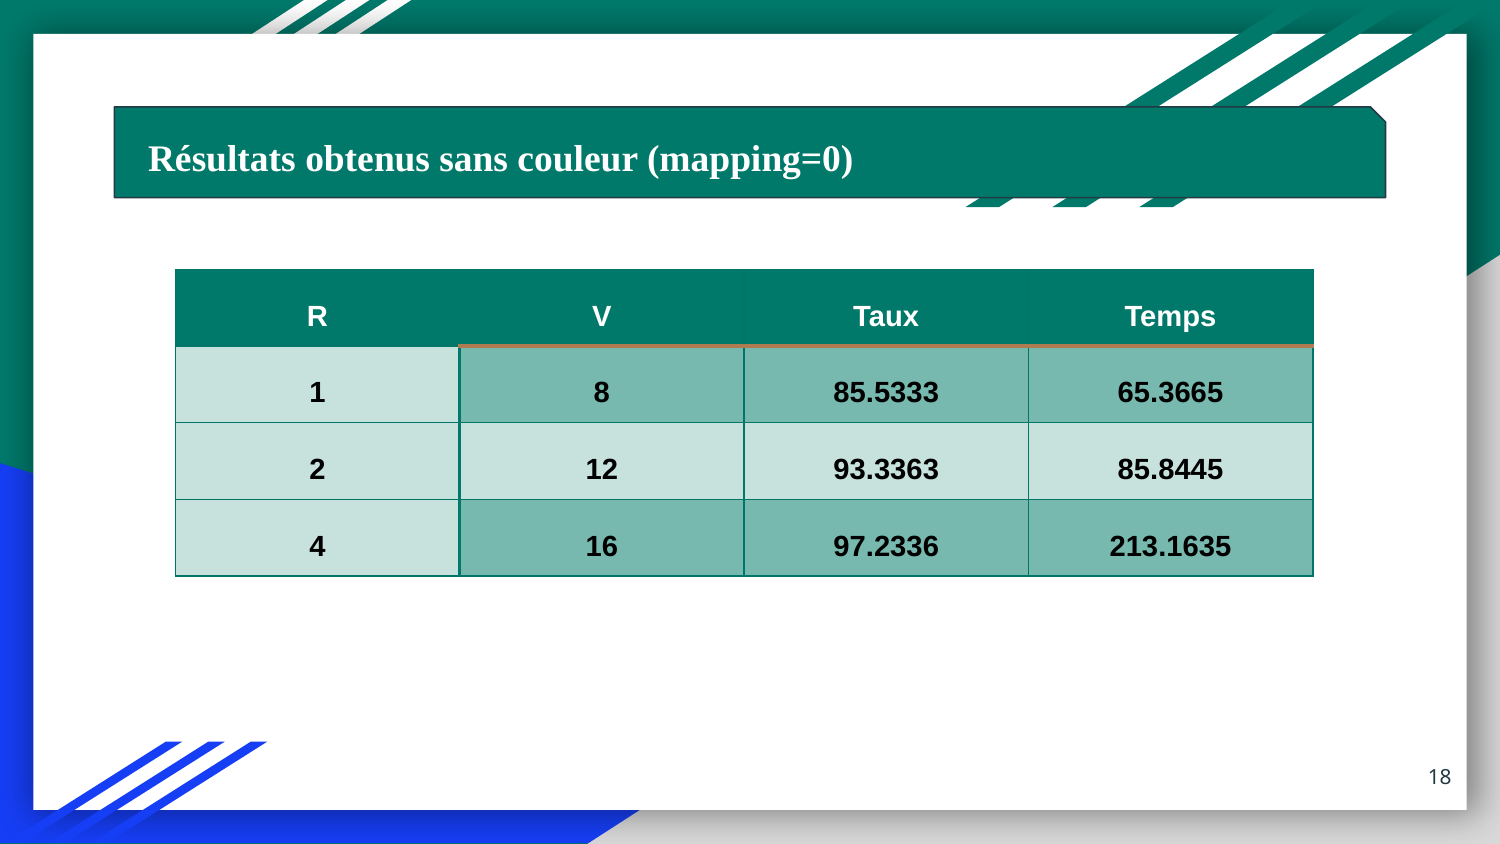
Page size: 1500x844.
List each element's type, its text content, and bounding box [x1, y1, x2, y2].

table_header Temps [1029, 270, 1312, 344]
table_cell 97.2336 [745, 500, 1028, 575]
table_cell 4 [176, 500, 458, 575]
table_cell 1 [176, 347, 458, 422]
table_header V [461, 270, 743, 344]
table_cell 93.3363 [745, 423, 1028, 499]
table_cell 213.1635 [1029, 500, 1312, 575]
table_cell 16 [461, 500, 743, 575]
table_cell 85.8445 [1029, 423, 1312, 499]
text_box Résultats obtenus sans couleur (mapping=0) [114, 106, 1386, 198]
table_cell 85.5333 [745, 348, 1028, 422]
slide_number 18 [1376, 745, 1467, 810]
table_cell 12 [461, 423, 743, 499]
table_header R [176, 270, 458, 345]
table_cell 8 [461, 348, 743, 422]
table_cell 65.3665 [1029, 348, 1312, 422]
table_header Taux [745, 270, 1028, 344]
table_cell 2 [176, 423, 458, 499]
